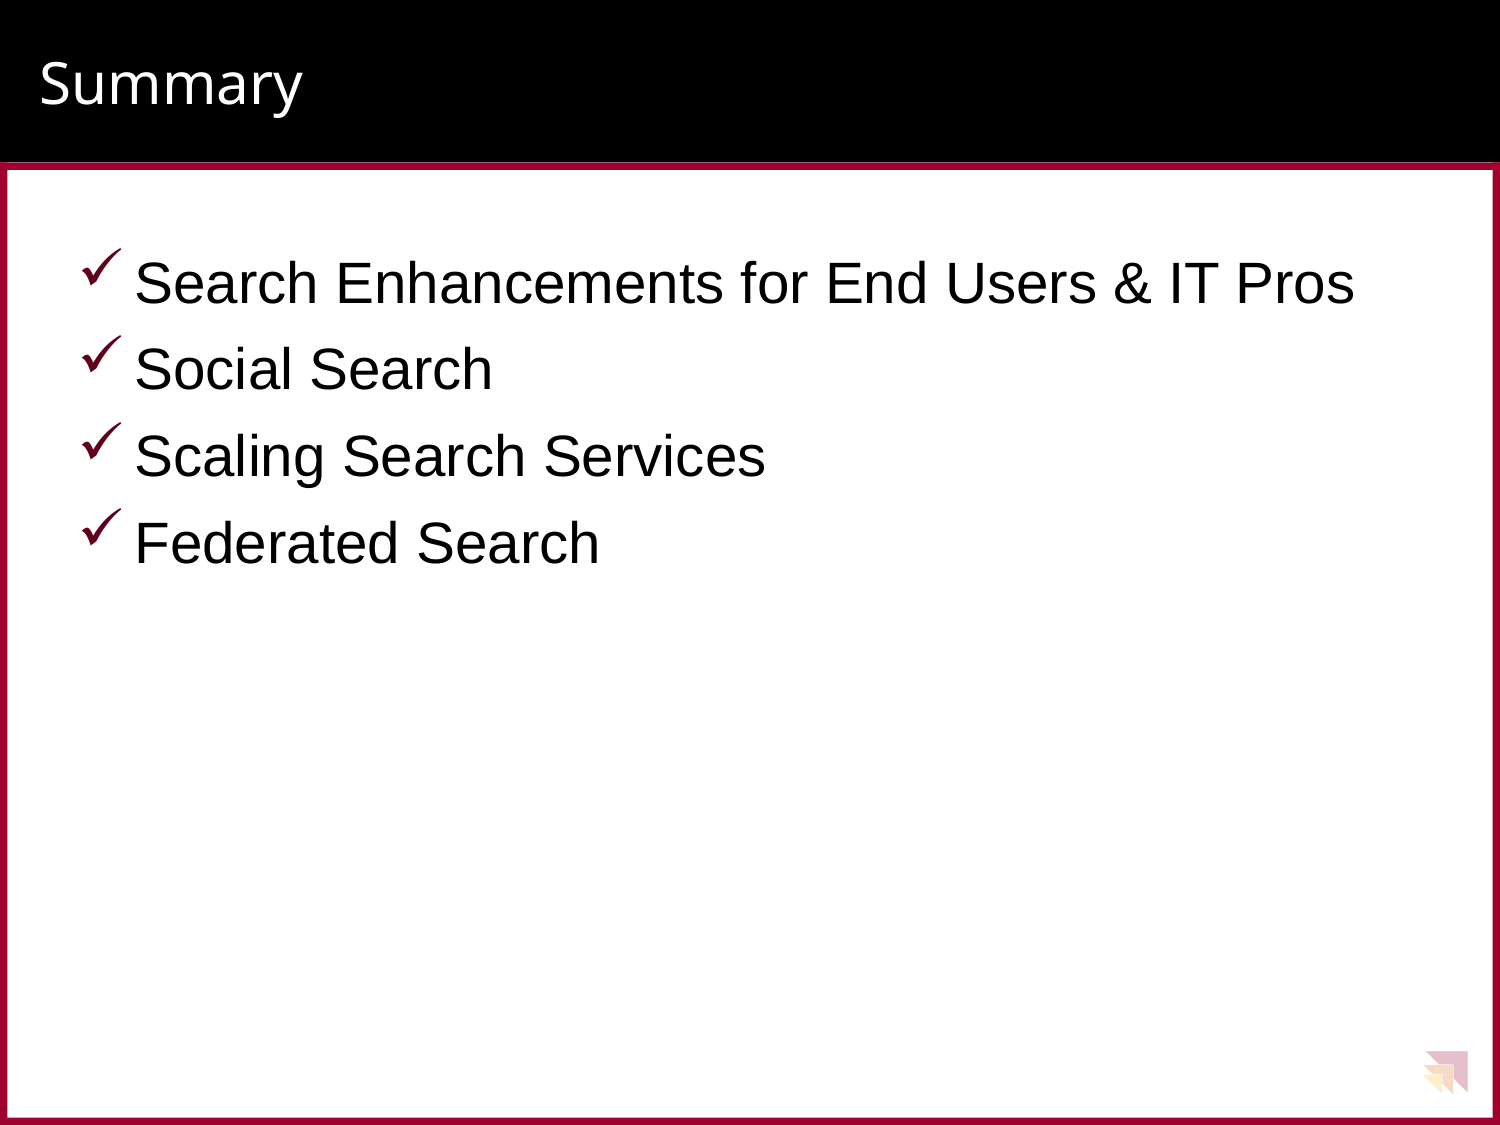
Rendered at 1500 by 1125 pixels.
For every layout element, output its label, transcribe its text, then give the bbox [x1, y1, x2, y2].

list Search Enhancements for End Users & IT Pros Social Search Scaling Search Services Federated Search [62, 237, 1438, 1088]
title Summary [24, 12, 1438, 150]
